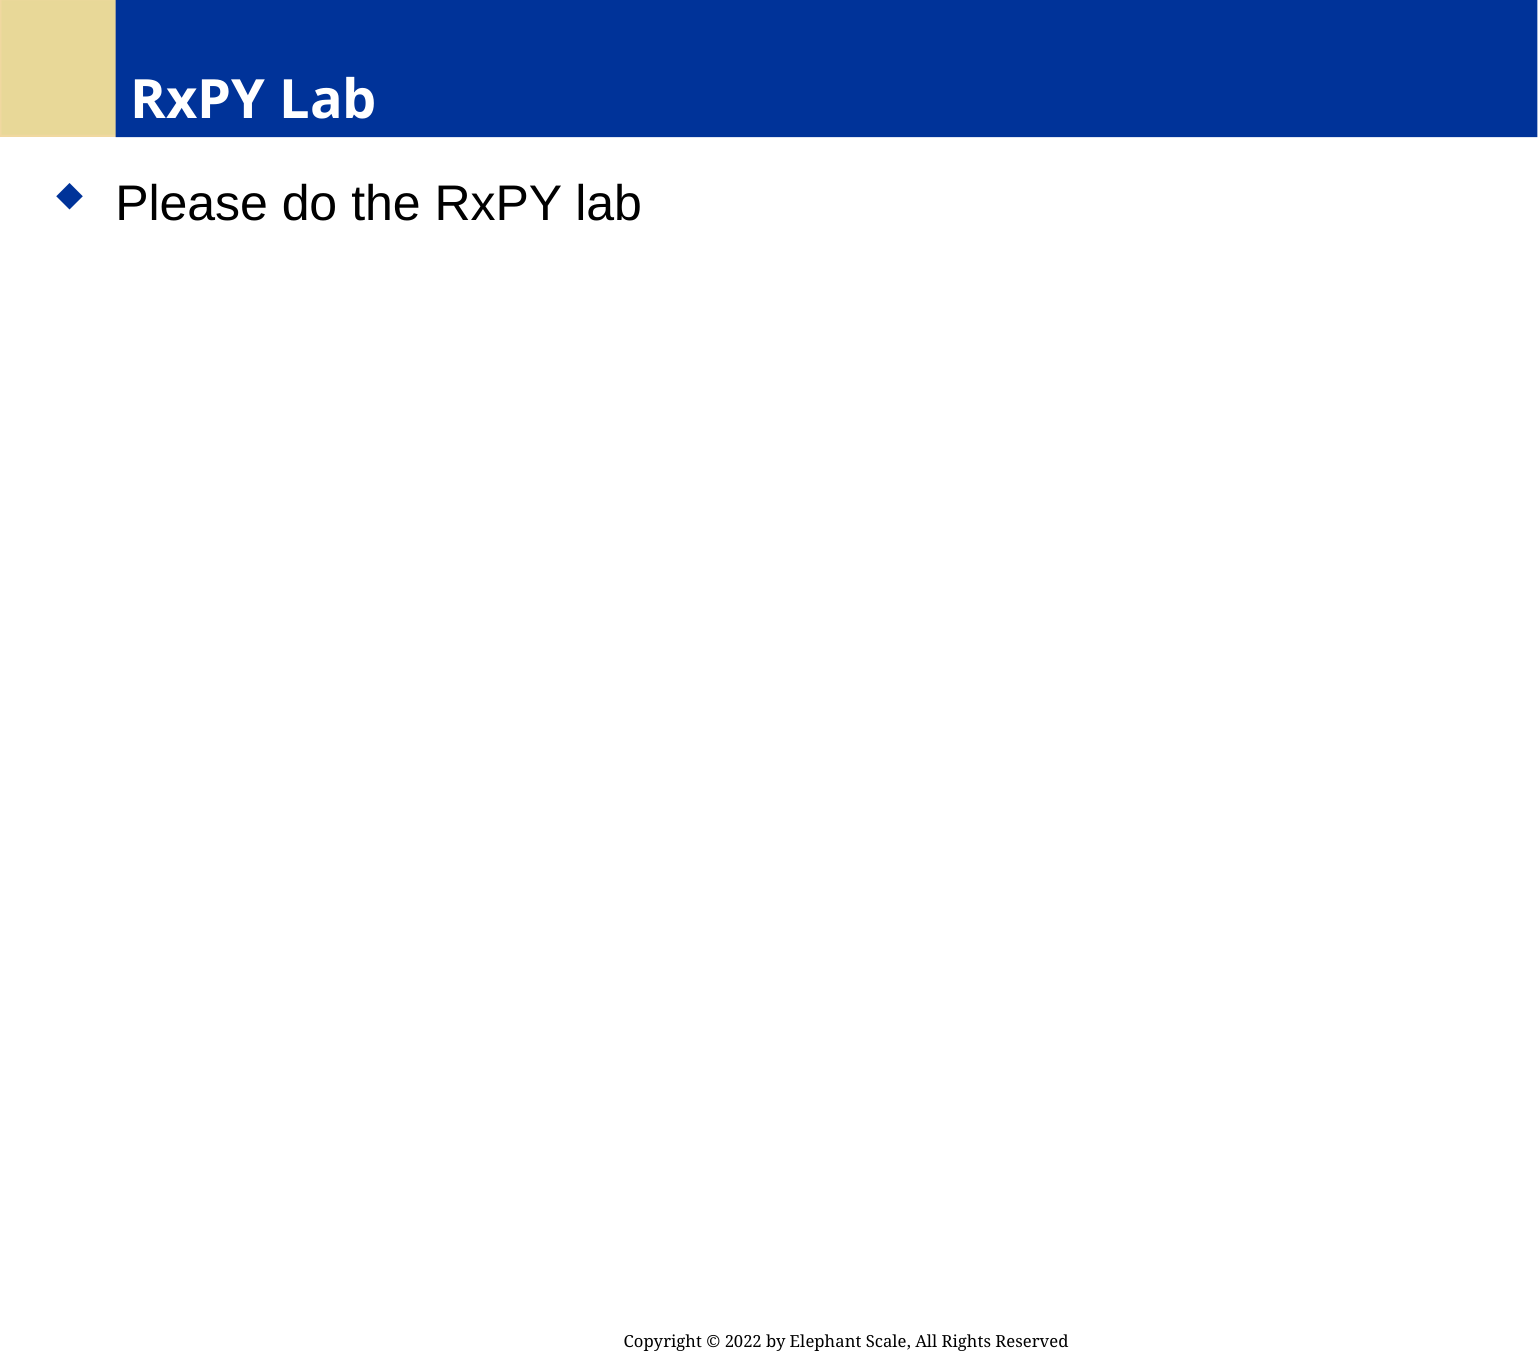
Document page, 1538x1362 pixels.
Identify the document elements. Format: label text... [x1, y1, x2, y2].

list Please do the RxPY lab [38, 162, 1500, 1284]
picture [0, 0, 115, 137]
text_box Copyright © 2022 by Elephant Scale, All Rights Reserved [608, 1322, 1085, 1358]
title RxPY Lab [115, 0, 1538, 138]
